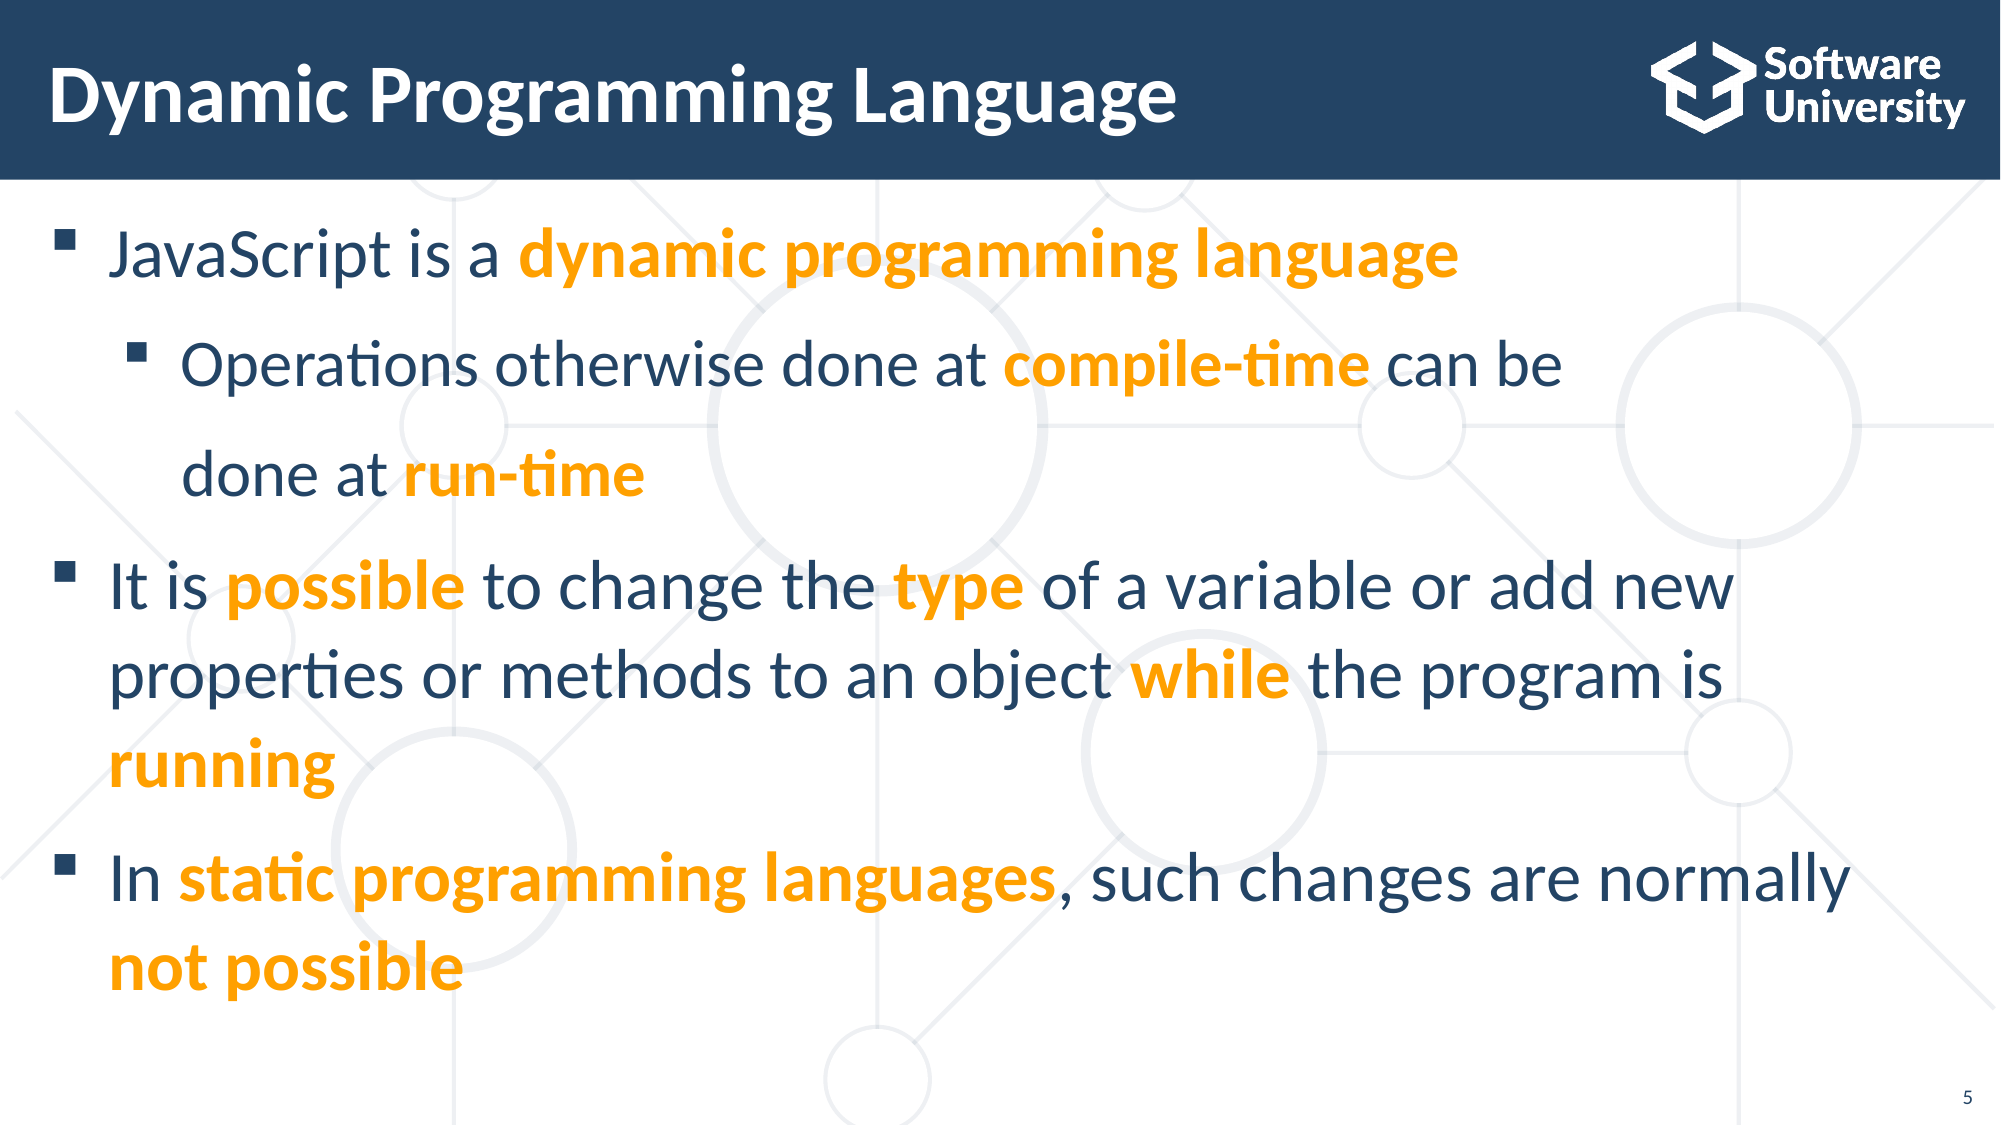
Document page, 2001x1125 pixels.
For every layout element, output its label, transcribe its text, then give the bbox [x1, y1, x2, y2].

picture [1651, 41, 1966, 134]
list JavaScript is a dynamic programming language Operations otherwise done at compile-time can be done at run-time It is possible to change the type of a variable or add new properties or methods to an object while the program is running In static programming languages, such changes are normally not possible [31, 196, 1960, 1104]
title Dynamic Programming Language [31, 16, 1625, 162]
slide_number 5 [1927, 1067, 1989, 1117]
